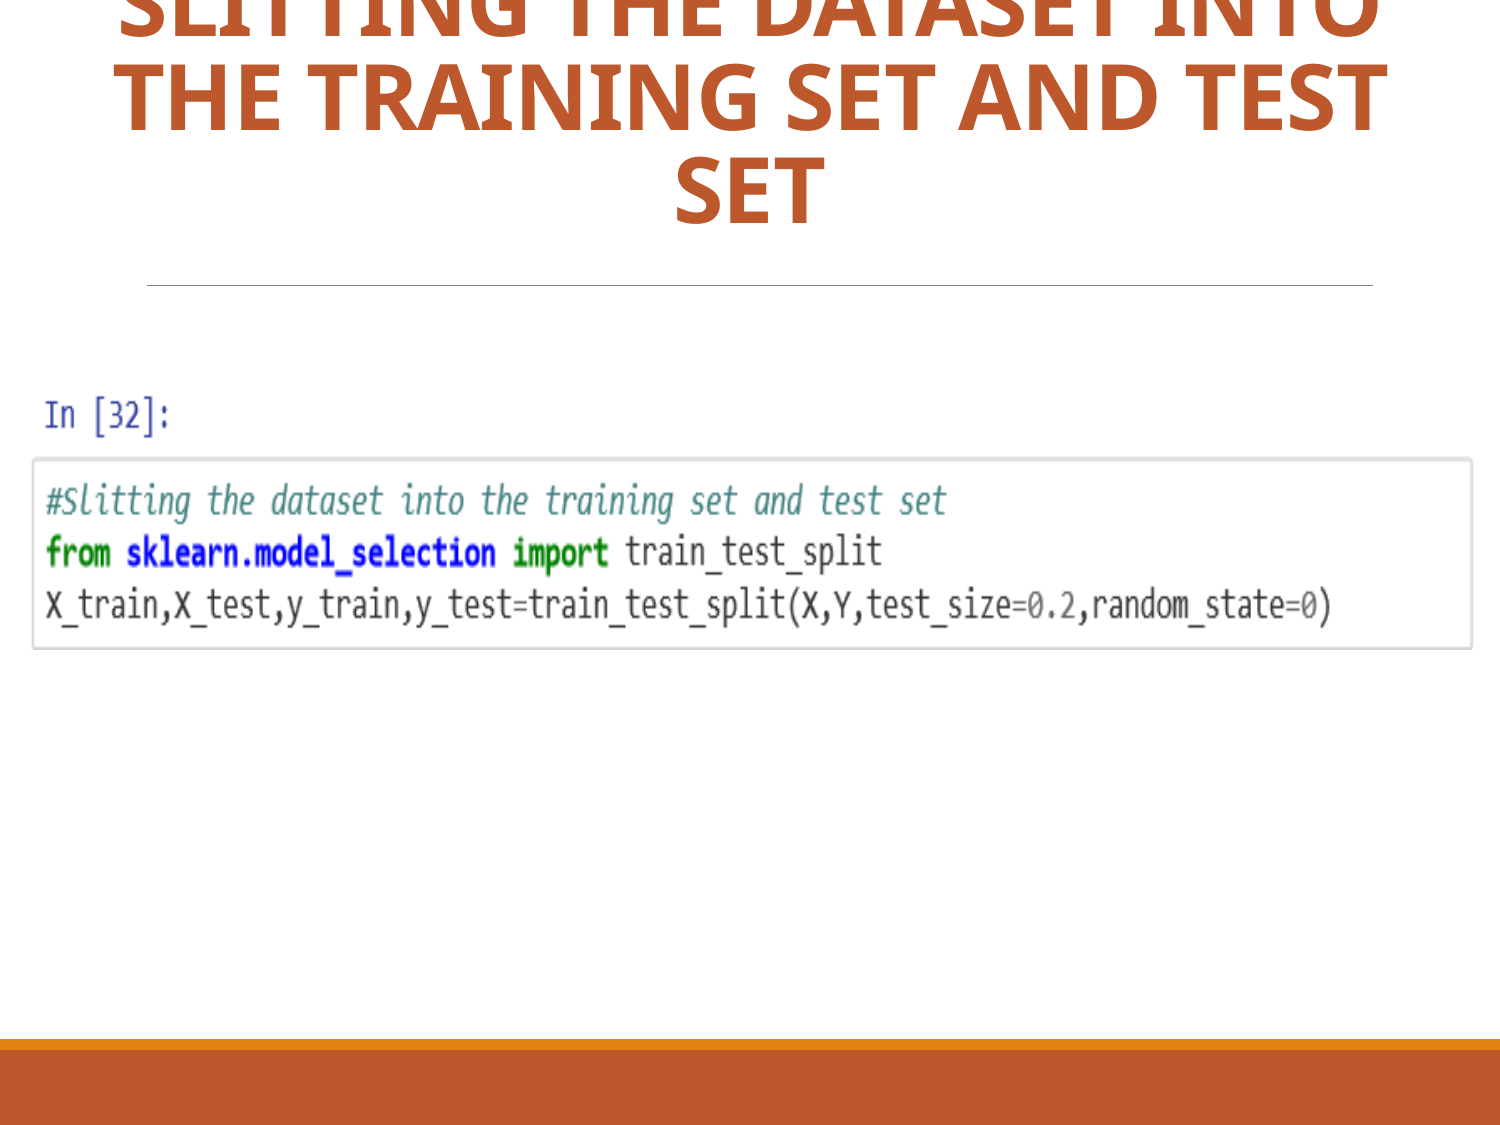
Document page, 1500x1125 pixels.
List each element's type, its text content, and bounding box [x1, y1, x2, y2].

picture [24, 349, 1476, 651]
title SLITTING THE DATASET INTO THE TRAINING SET AND TEST SET [24, 37, 1475, 250]
